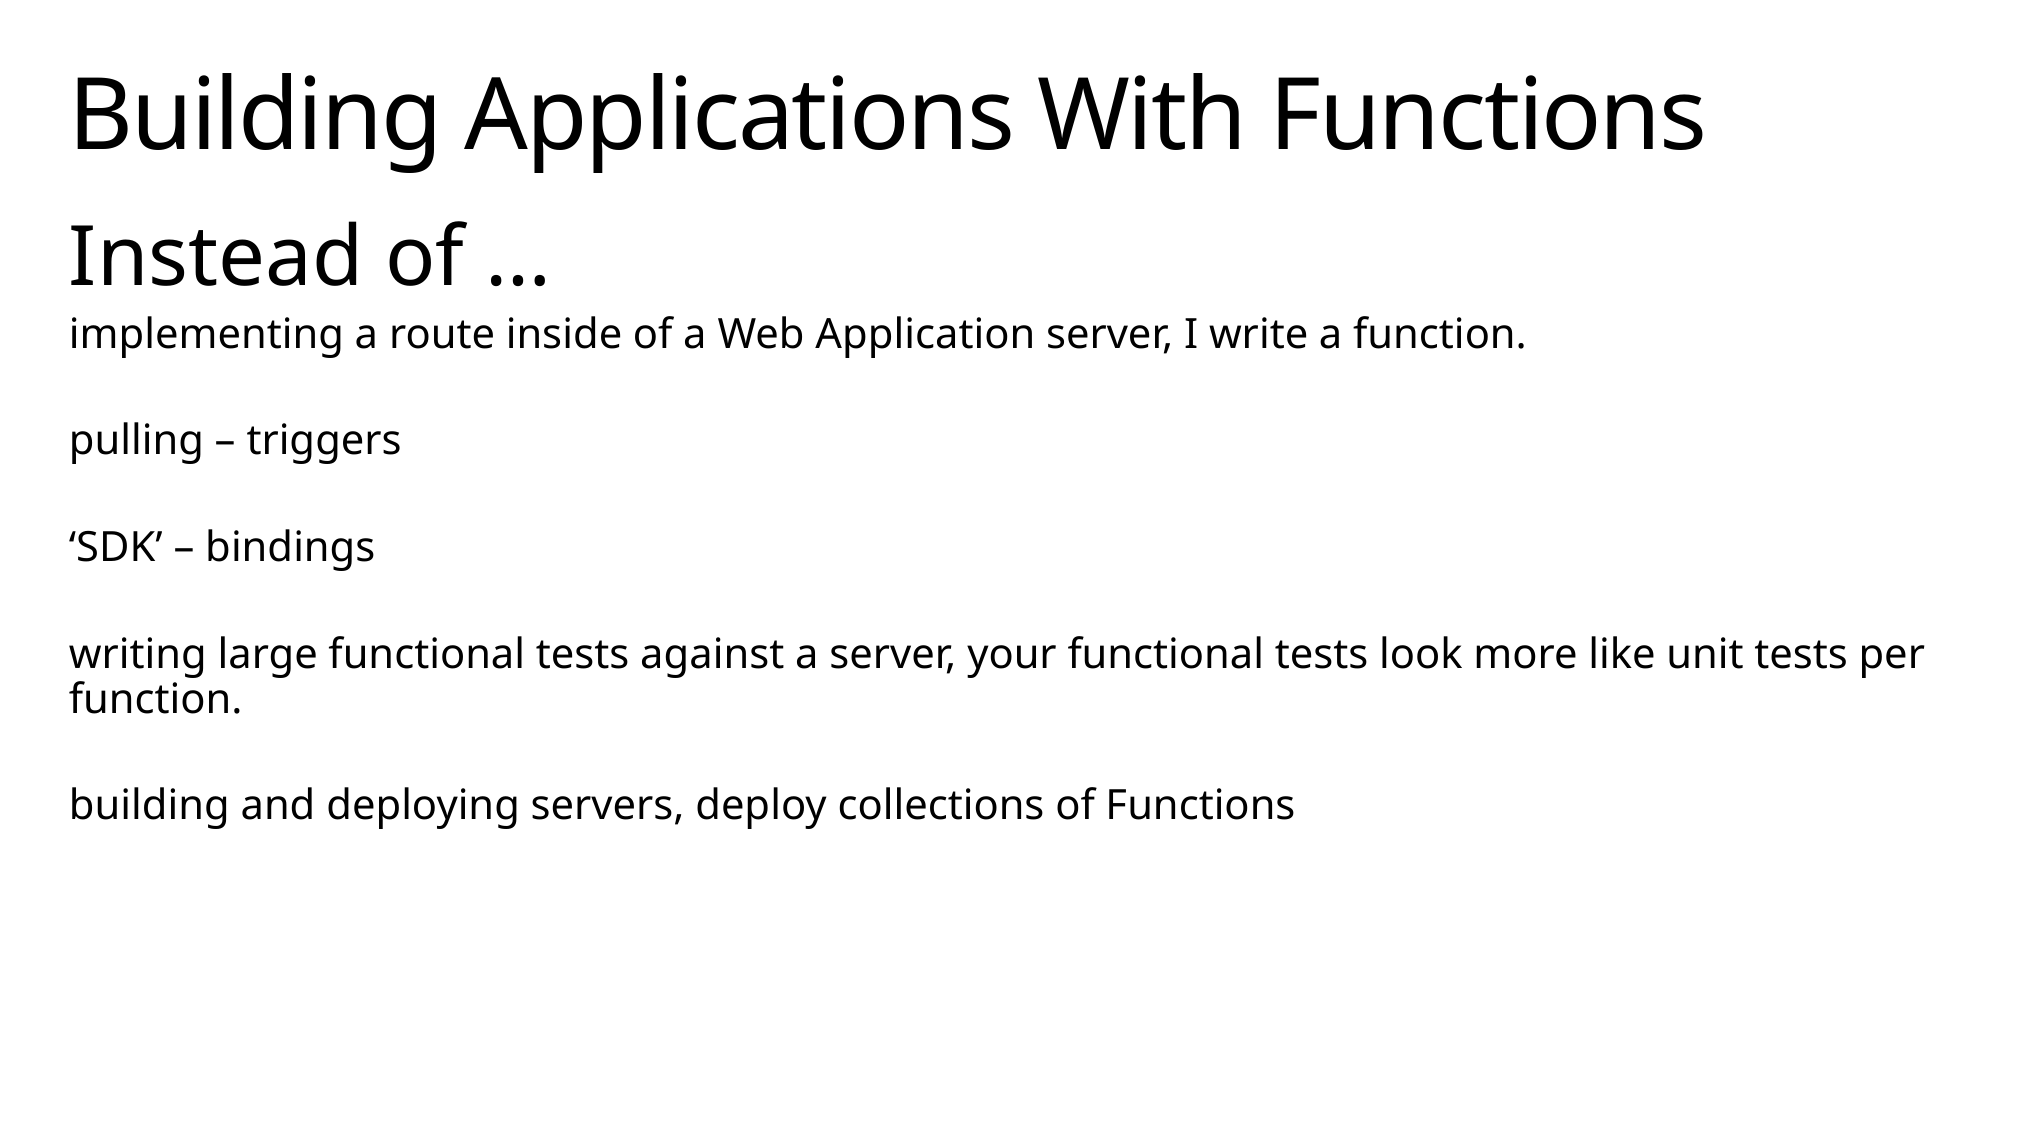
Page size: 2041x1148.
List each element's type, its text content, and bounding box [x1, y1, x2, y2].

list Instead of … implementing a route inside of a Web Application server, I write a function. pulling – triggers ‘SDK’ – bindings writing large functional tests against a server, your functional tests look more like unit tests per function. building and deploying servers, deploy collections of Functions [45, 198, 1996, 866]
title Building Applications With Functions [45, 48, 1996, 198]
